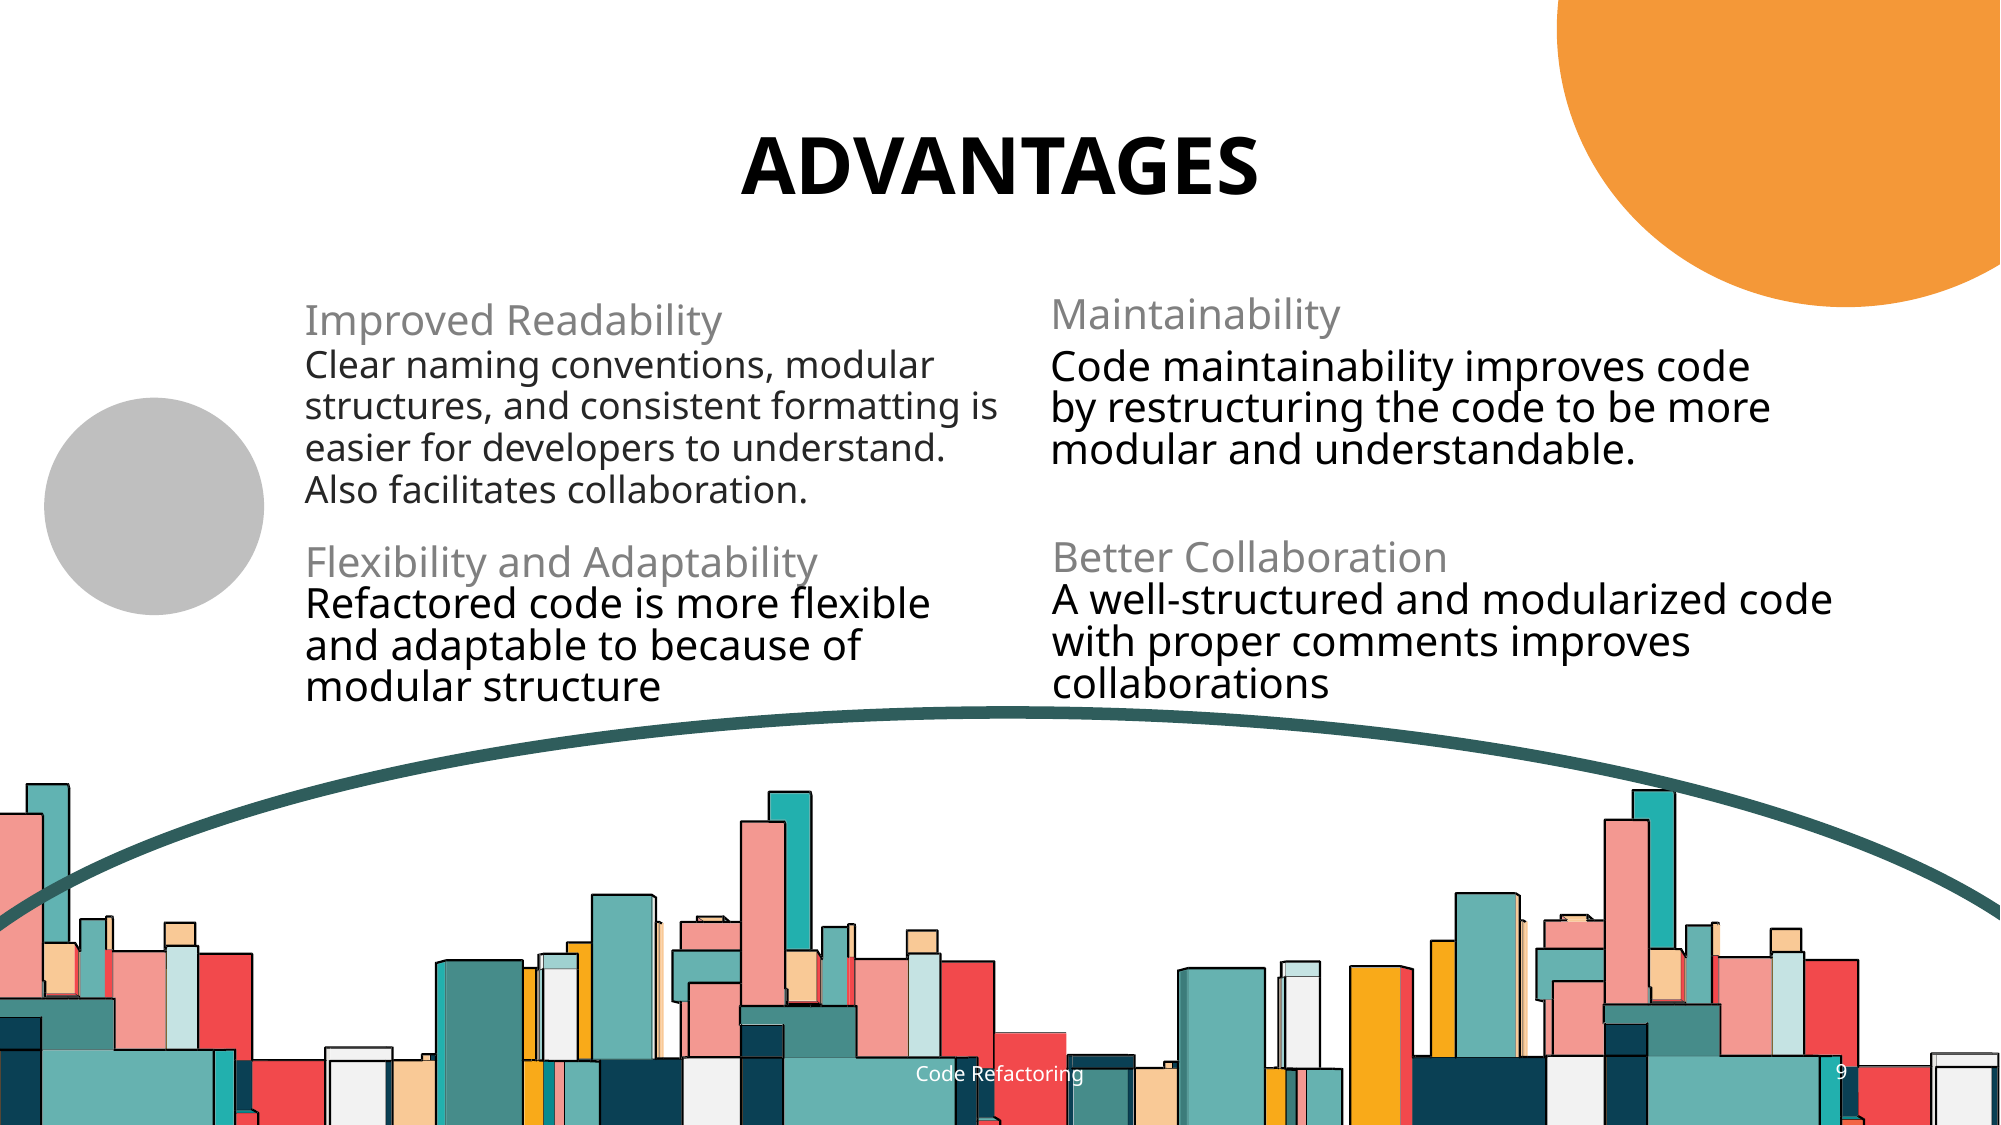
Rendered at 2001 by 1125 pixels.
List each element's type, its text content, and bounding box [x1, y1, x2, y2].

text_box [0, 711, 2000, 1125]
list Clear naming conventions, modular structures, and consistent formatting is easier for developers to understand. Also facilitates collaboration. [289, 336, 1036, 525]
list Flexibility and Adaptability [289, 523, 965, 577]
list Better Collaboration [1036, 519, 1712, 573]
footer Code Refactoring [662, 1042, 1338, 1103]
slide_number 9 [1412, 1042, 1863, 1103]
text_box [1555, 0, 2000, 309]
title Advantages [154, 60, 1708, 278]
list Improved Readability [289, 282, 965, 336]
list A well-structured and modularized code with proper comments improves collaborations [1036, 573, 1865, 747]
list Maintainability [1035, 276, 1711, 340]
text_box [43, 396, 266, 617]
list Refactored code is more flexible and adaptable to because of modular structure [289, 577, 1000, 757]
list Code maintainability improves code by restructuring the code to be more modular and understandable. [1035, 340, 1822, 520]
